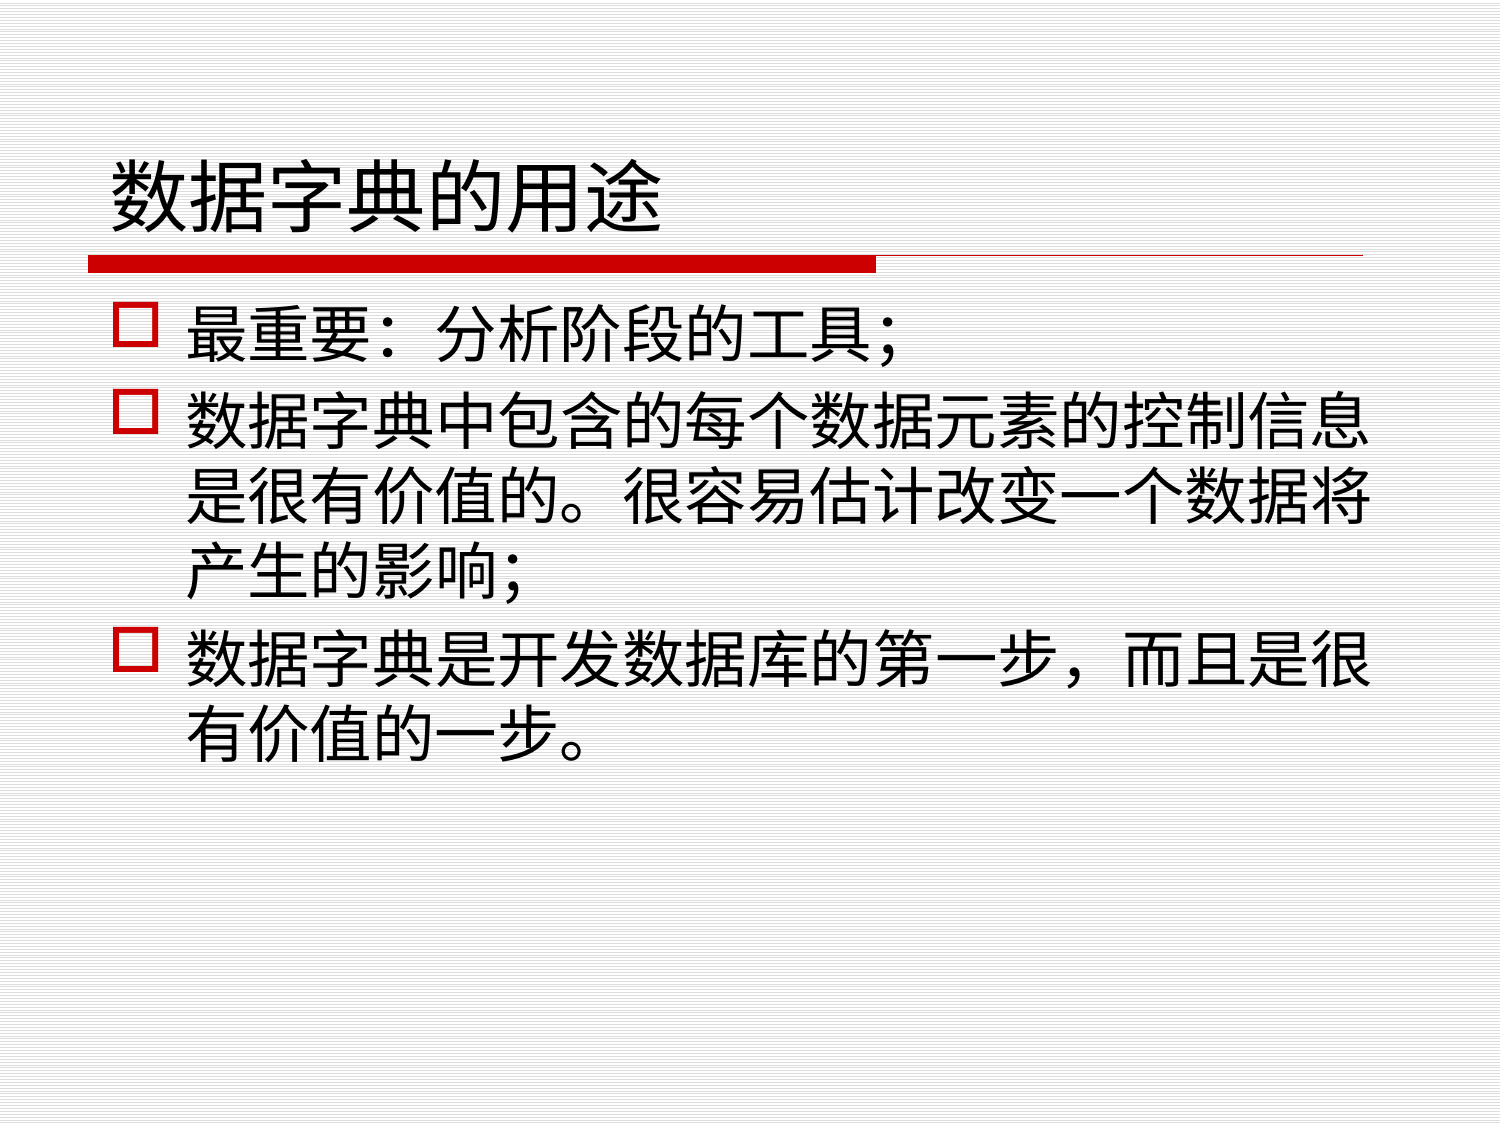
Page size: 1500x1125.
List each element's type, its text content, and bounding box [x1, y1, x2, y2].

title 数据字典的用途 [94, 50, 1407, 250]
list 最重要：分析阶段的工具； 数据字典中包含的每个数据元素的控制信息是很有价值的。很容易估计改变一个数据将产生的影响； 数据字典是开发数据库的第一步，而且是很有价值的一步。 [92, 287, 1406, 988]
